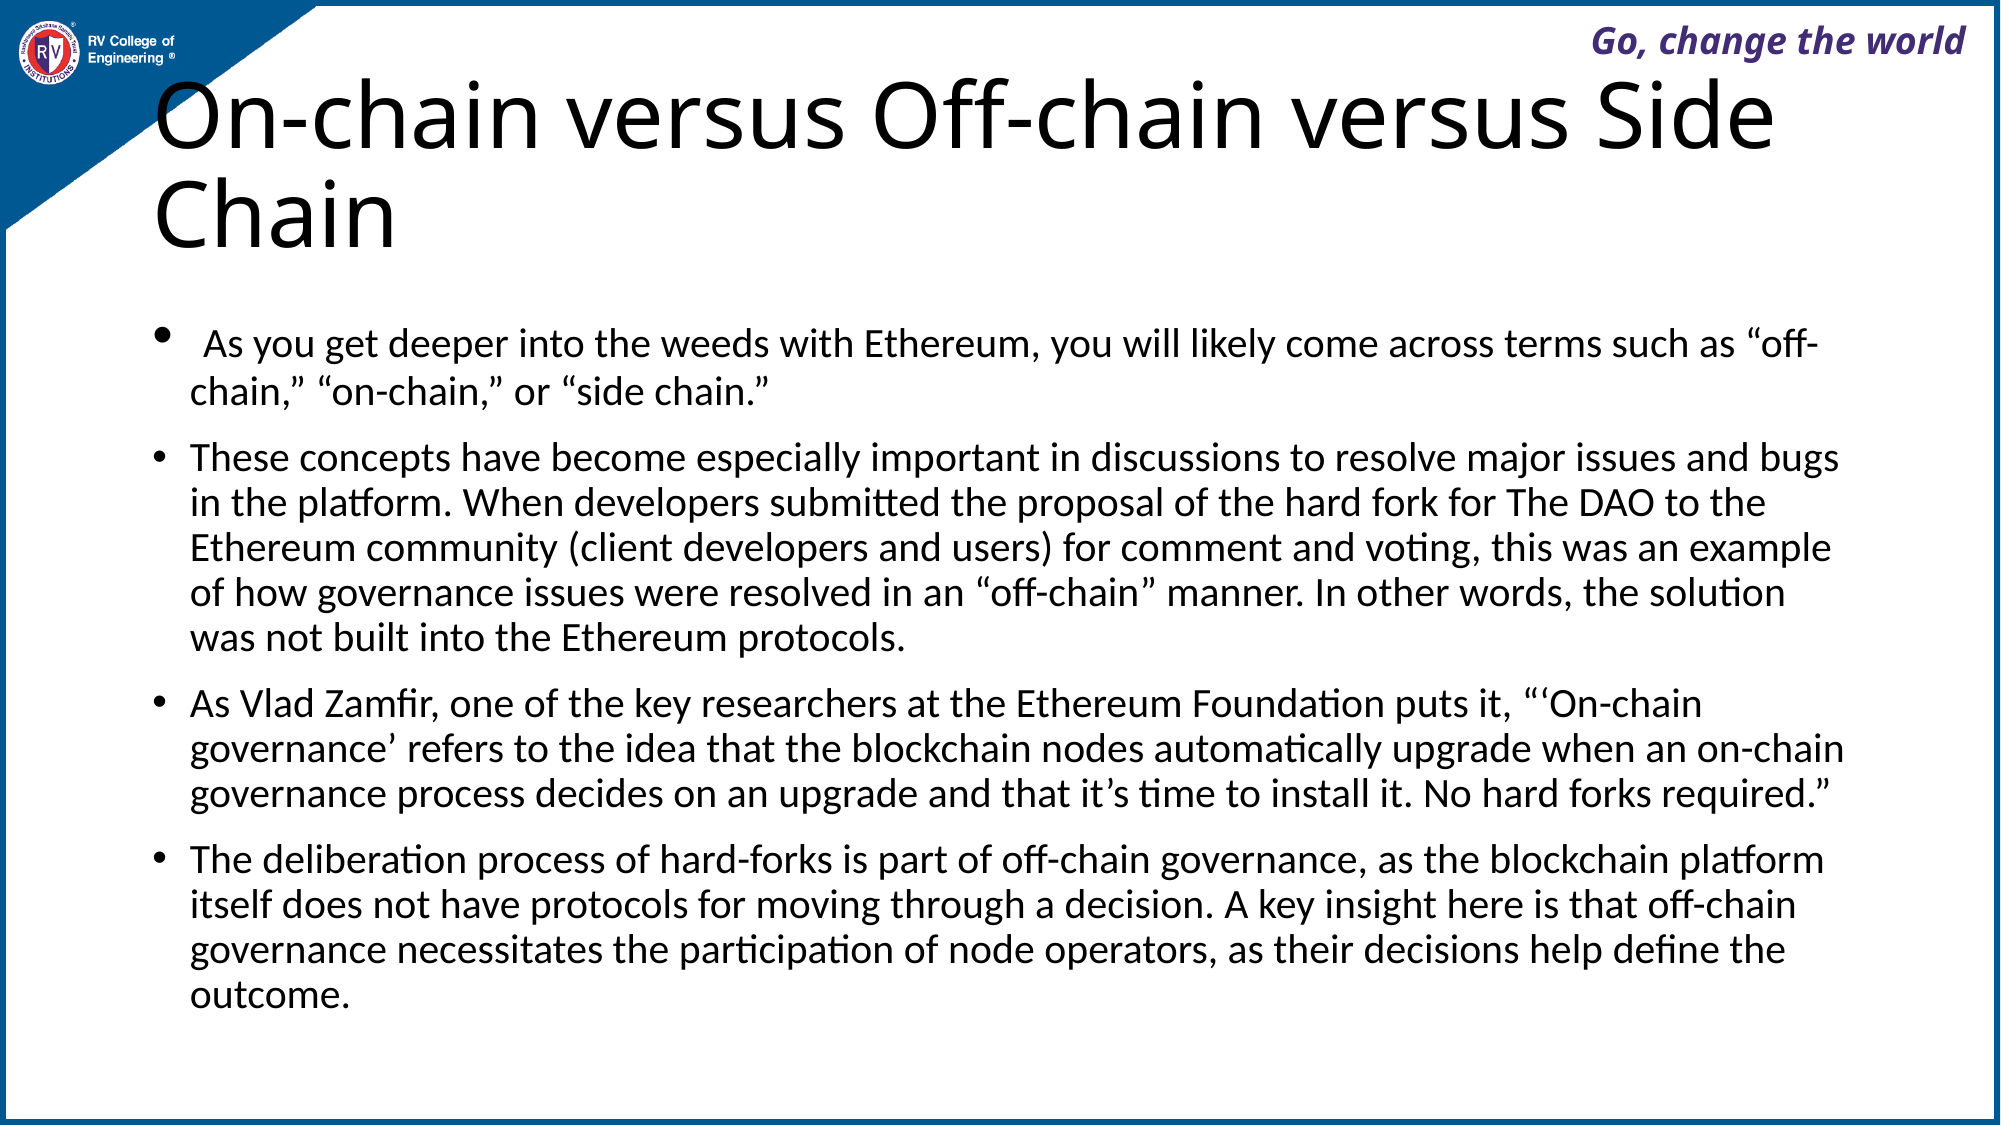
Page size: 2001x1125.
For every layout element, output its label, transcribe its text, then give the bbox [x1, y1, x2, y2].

picture [2, 6, 316, 232]
list As you get deeper into the weeds with Ethereum, you will likely come across terms such as “off-chain,” “on-chain,” or “side chain.” These concepts have become especially important in discussions to resolve major issues and bugs in the platform. When developers submitted the proposal of the hard fork for The DAO to the Ethereum community (client developers and users) for comment and voting, this was an example of how governance issues were resolved in an “off-chain” manner. In other words, the solution was not built into the Ethereum protocols. As Vlad Zamfir, one of the key researchers at the Ethereum Foundation puts it, “‘On-chain governance’ refers to the idea that the blockchain nodes automatically upgrade when an on-chain governance process decides on an upgrade and that it’s time to install it. No hard forks required.” The deliberation process of hard-forks is part of off-chain governance, as the blockchain platform itself does not have protocols for moving through a decision. A key insight here is that off-chain governance necessitates the participation of node operators, as their decisions help define the outcome. [137, 299, 1863, 1014]
title On-chain versus Off-chain versus Side Chain [137, 59, 1863, 278]
